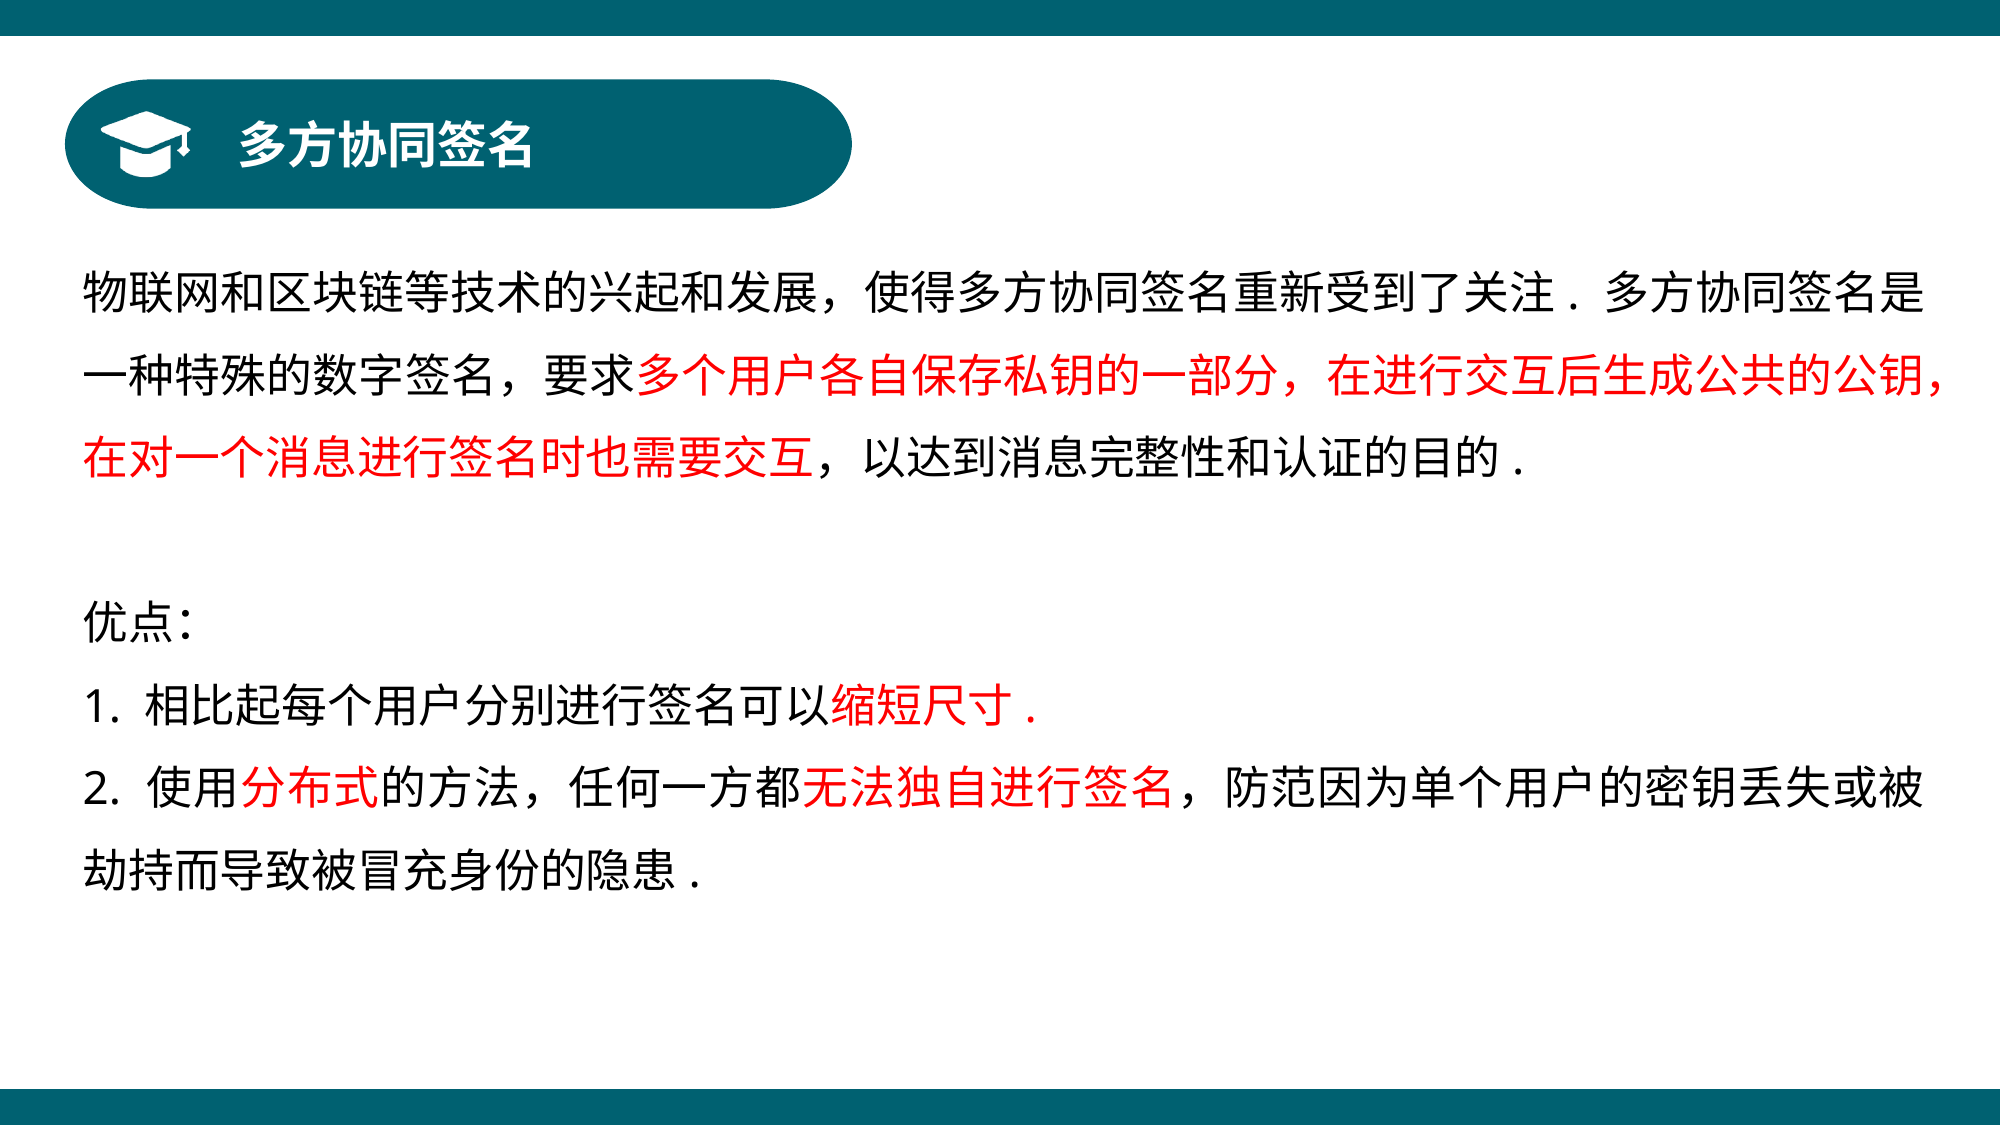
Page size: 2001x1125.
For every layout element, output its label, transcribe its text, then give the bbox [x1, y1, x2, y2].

text_box [67, 98, 94, 190]
text_box 物联网和区块链等技术的兴起和发展，使得多方协同签名重新受到了关注. 多方协同签名是一种特殊的数字签名，要求多个用户各自保存私钥的一部分，在进行交互后生成公共的公钥，在对一个消息进行签名时也需要交互，以达到消息完整性和认证的目的. 优点： 1. 相比起每个用户分别进行签名可以缩短尺寸. 2. 使用分布式的方法，任何一方都无法独自进行签名，防范因为单个用户的密钥丢失或被劫持而导致被冒充身份的隐患. [68, 229, 1940, 904]
text_box [102, 81, 834, 207]
text_box 多方协同签名 [222, 106, 1269, 181]
picture [94, 93, 197, 195]
text_box [0, 0, 2000, 36]
text_box [0, 1089, 2000, 1125]
